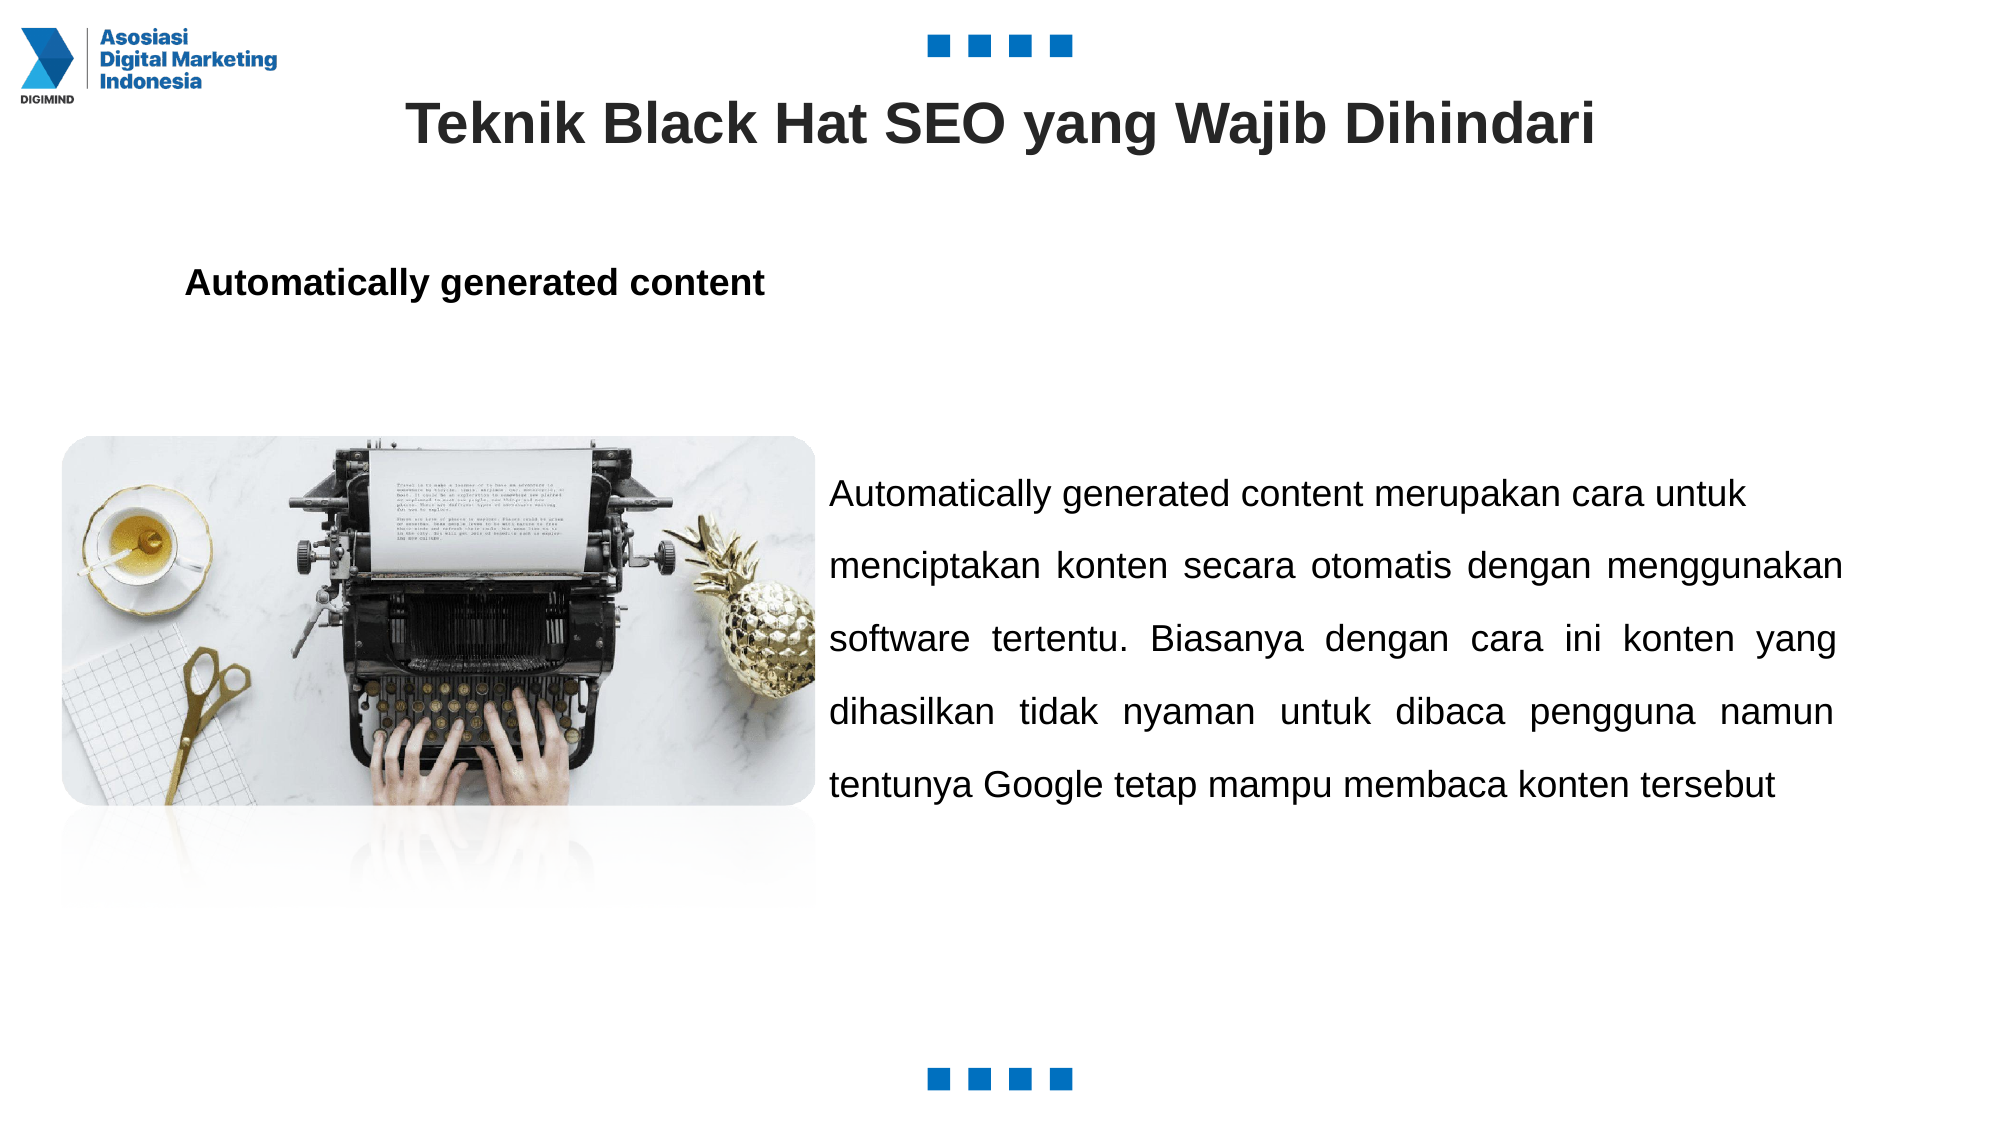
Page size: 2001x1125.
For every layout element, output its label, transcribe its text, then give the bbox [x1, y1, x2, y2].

picture [14, 21, 283, 110]
text_box Automatically generated content merupakan cara untuk menciptakan konten secara otomatis dengan menggunakan software tertentu. Biasanya dengan cara ini konten yang dihasilkan tidak nyaman untuk dibaca pengguna namun tentunya Google tetap mampu membaca konten tersebut [827, 466, 1860, 806]
text_box [61, 436, 816, 1125]
title Teknik Black Hat SEO yang Wajib Dihindari [400, 83, 1600, 274]
text_box Automatically generated content [182, 255, 768, 303]
